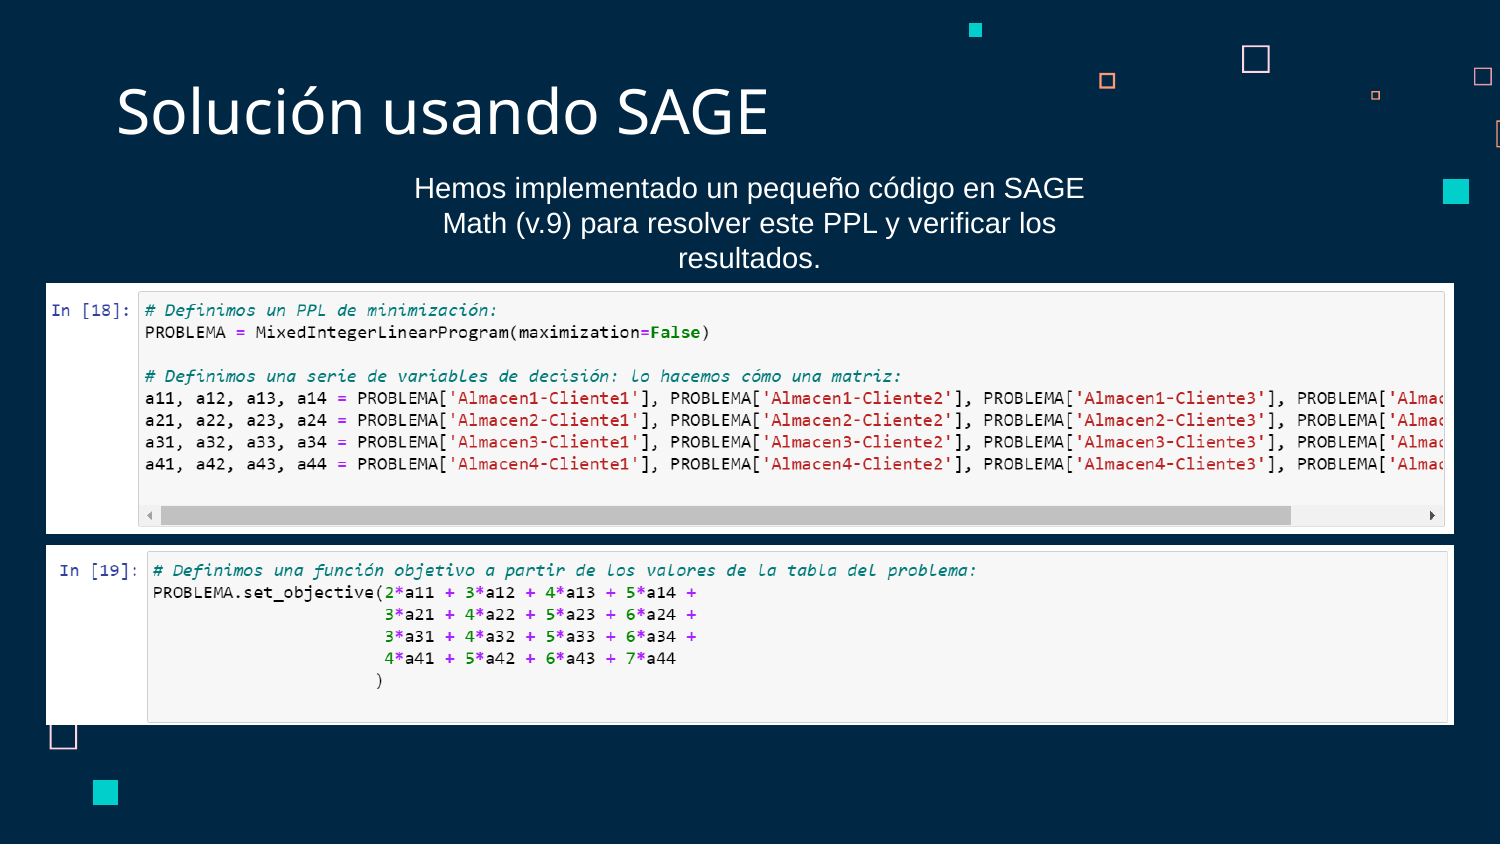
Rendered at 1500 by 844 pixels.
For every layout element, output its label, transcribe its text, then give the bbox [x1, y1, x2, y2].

picture [46, 544, 1454, 725]
title Solución usando SAGE [101, 67, 878, 163]
picture [46, 283, 1454, 534]
text_box Hemos implementado un pequeño código en SAGE Math (v.9) para resolver este PPL y verificar los resultados. [369, 162, 1131, 281]
